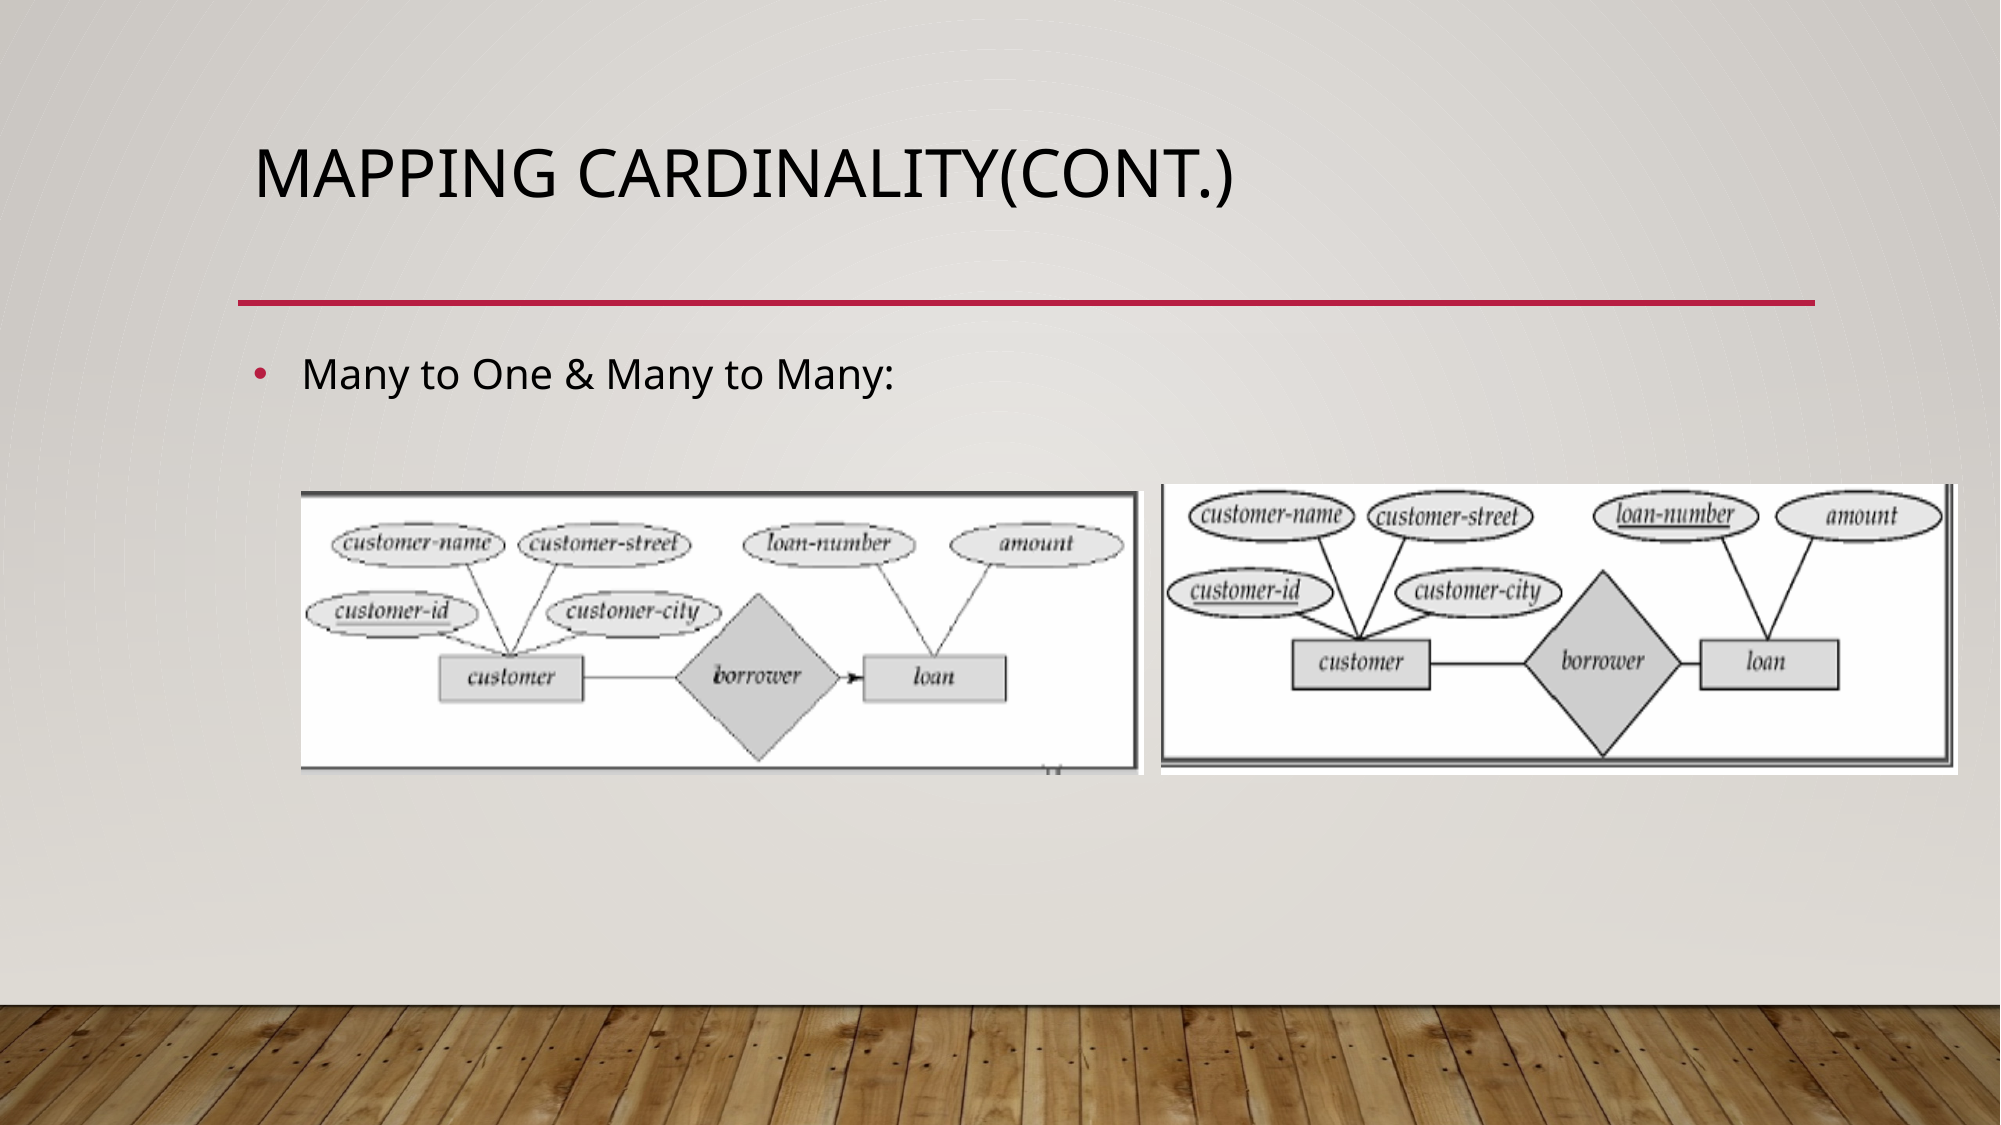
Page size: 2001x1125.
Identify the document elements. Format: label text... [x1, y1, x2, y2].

picture [0, 1005, 2000, 1125]
picture [301, 491, 1144, 776]
list Many to One & Many to Many: [238, 330, 1814, 897]
title Mapping cardinality(cont.) [238, 131, 1814, 305]
picture [1160, 484, 1958, 776]
